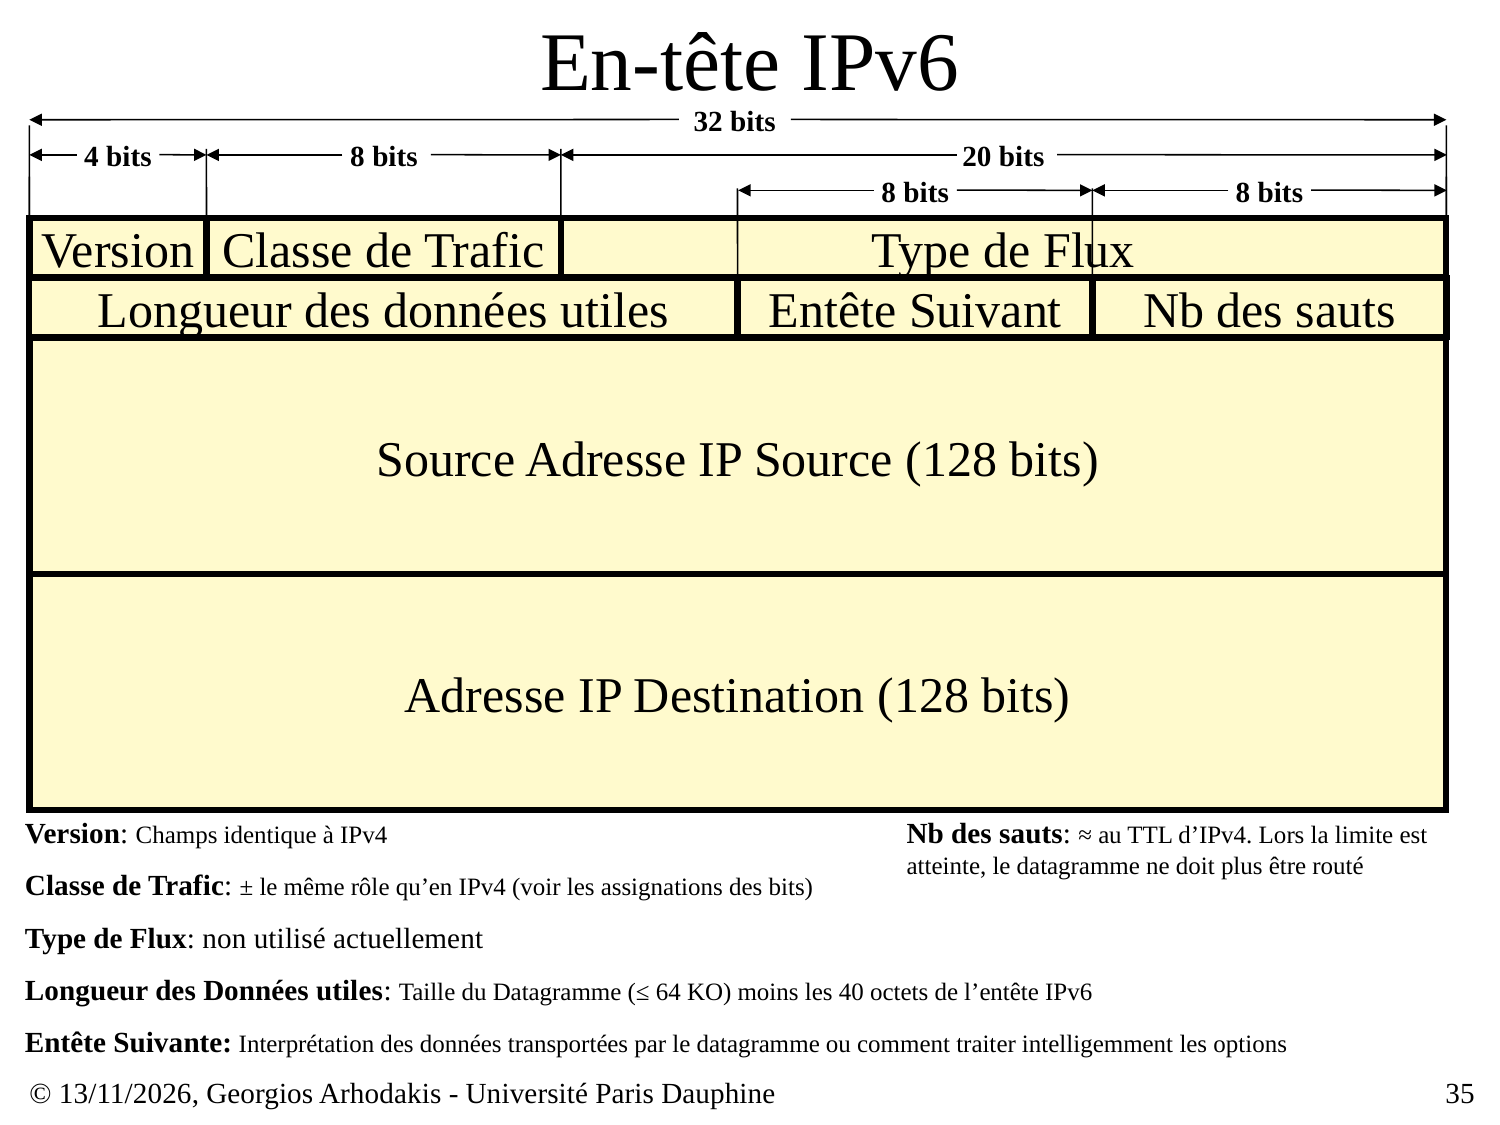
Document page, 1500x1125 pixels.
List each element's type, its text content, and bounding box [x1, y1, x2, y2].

text_box 8 bits [875, 172, 956, 208]
slide_number 35 [1162, 1074, 1475, 1110]
footer Georgios Arhodakis - Université Paris Dauphine [206, 1074, 1093, 1110]
title En-tête IPv6 [112, 0, 1388, 118]
text_box Classe de Trafic [207, 217, 561, 278]
title En-tête IPv6 [112, 126, 1388, 159]
text_box Entête Suivant [738, 278, 1093, 338]
text_box 4 bits [83, 137, 153, 173]
text_box Source Adresse IP Source (128 bits) [29, 337, 1447, 575]
text_box Type de Flux [561, 217, 1446, 278]
text_box Longueur des données utiles [30, 278, 738, 337]
text_box Version [29, 217, 207, 278]
text_box 8 bits [344, 137, 424, 173]
text_box Nb des sauts: ≈ au TTL d’IPv4. Lors la limite est atteinte, le datagramme ne doit plus être routé [891, 807, 1447, 887]
text_box 20 bits [960, 137, 1047, 173]
text_box Version: Champs identique à IPv4 Classe de Trafic: ± le même rôle qu’en IPv4 (voir les assignations des bits) Type de Flux: non utilisé actuellement Longueur des Données utiles: Taille du Datagramme (≤ 64 KO) moins les 40 octets de l’entête IPv6 Entête Suivante: Interprétation des données transportées par le datagramme ou comment traiter intelligemment les options [24, 796, 1353, 1059]
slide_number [29, 1074, 206, 1110]
text_box Adresse IP Destination (128 bits) [29, 575, 1447, 807]
text_box Nb des sauts [1093, 278, 1446, 338]
text_box 32 bits [678, 101, 791, 138]
text_box 8 bits [1229, 172, 1310, 208]
